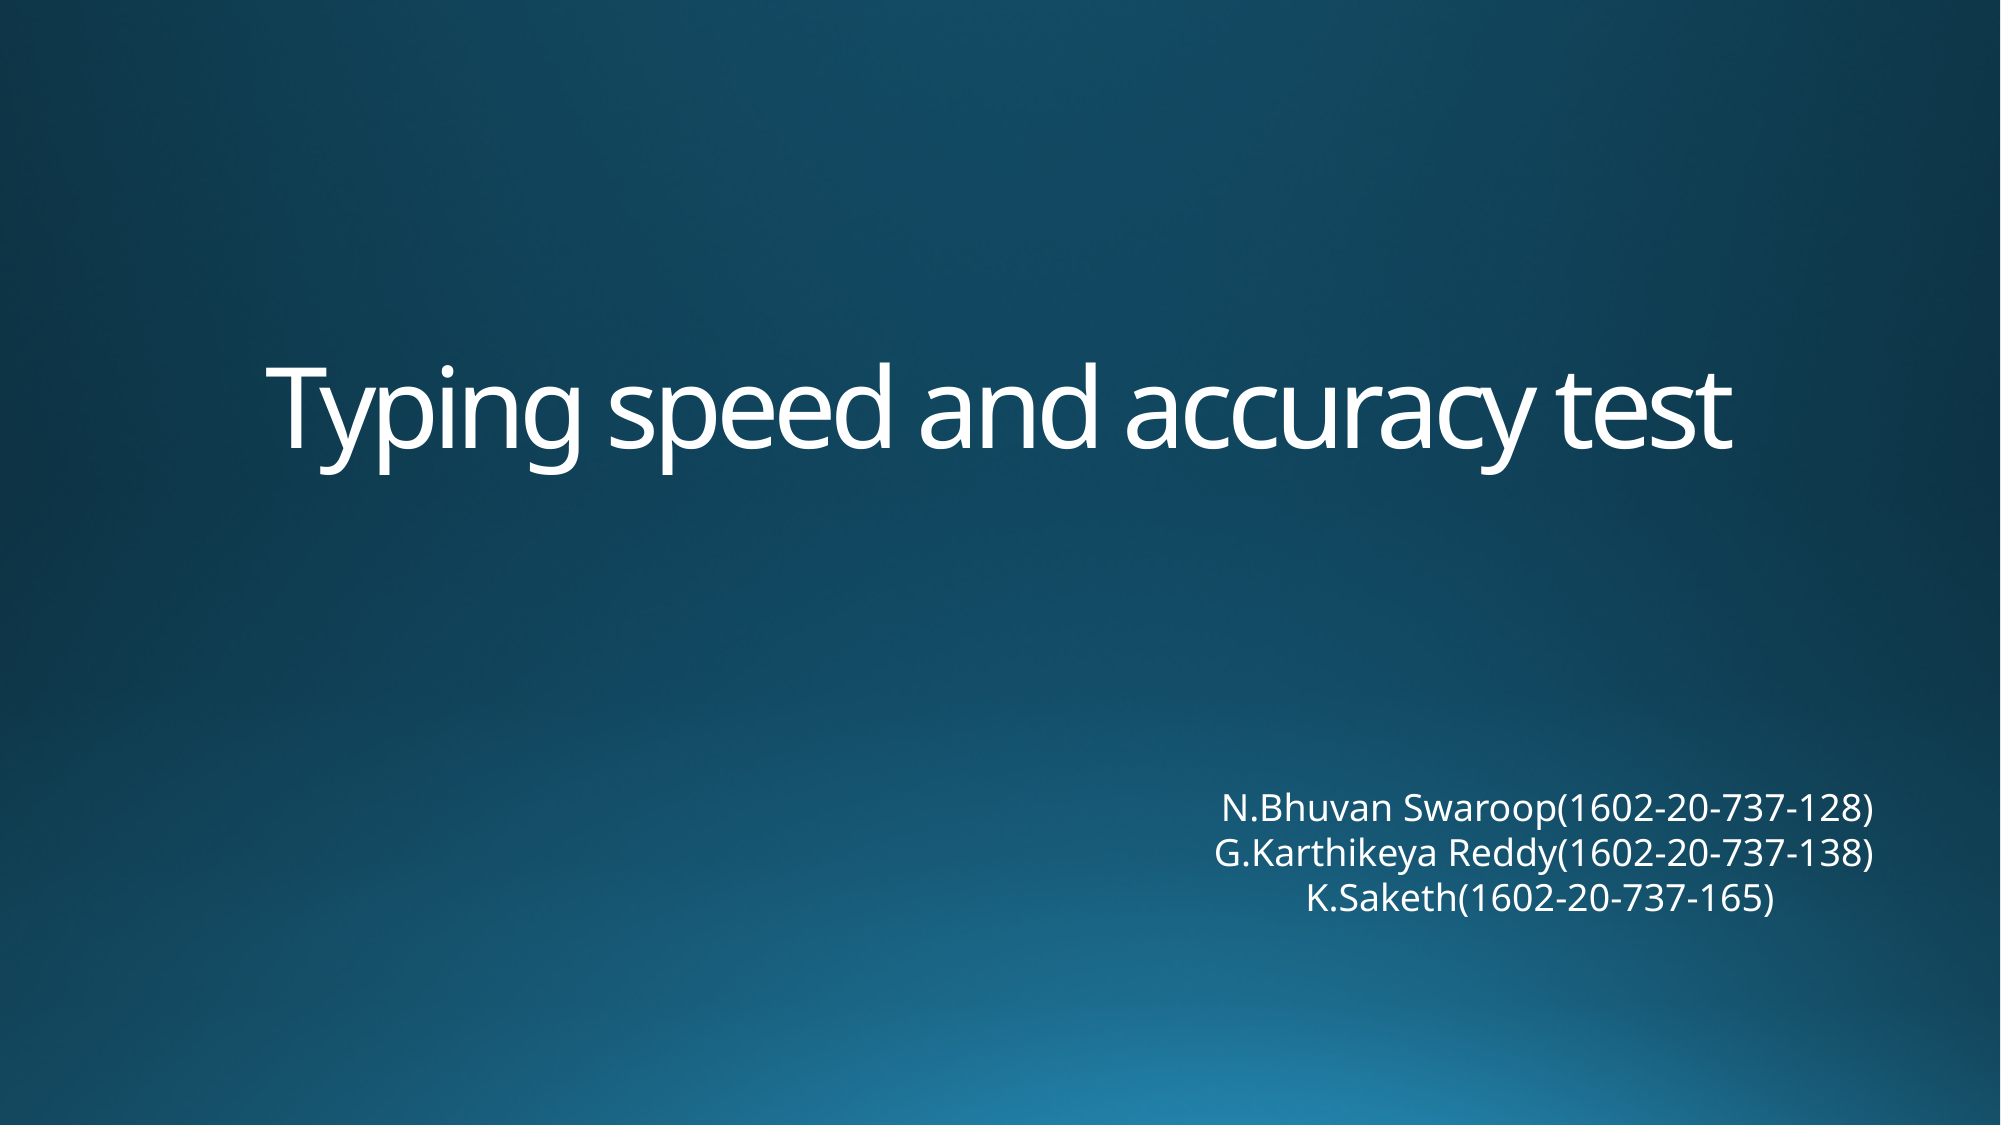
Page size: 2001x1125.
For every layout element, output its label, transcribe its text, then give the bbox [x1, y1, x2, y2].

picture [0, 0, 2001, 1125]
title Typing speed and accuracy test [249, 343, 1750, 613]
text_box N.Bhuvan Swaroop(1602-20-737-128) G.Karthikeya Reddy(1602-20-737-138) K.Saketh(1602-20-737-165) [888, 776, 1889, 927]
subtitle [404, 676, 1905, 986]
